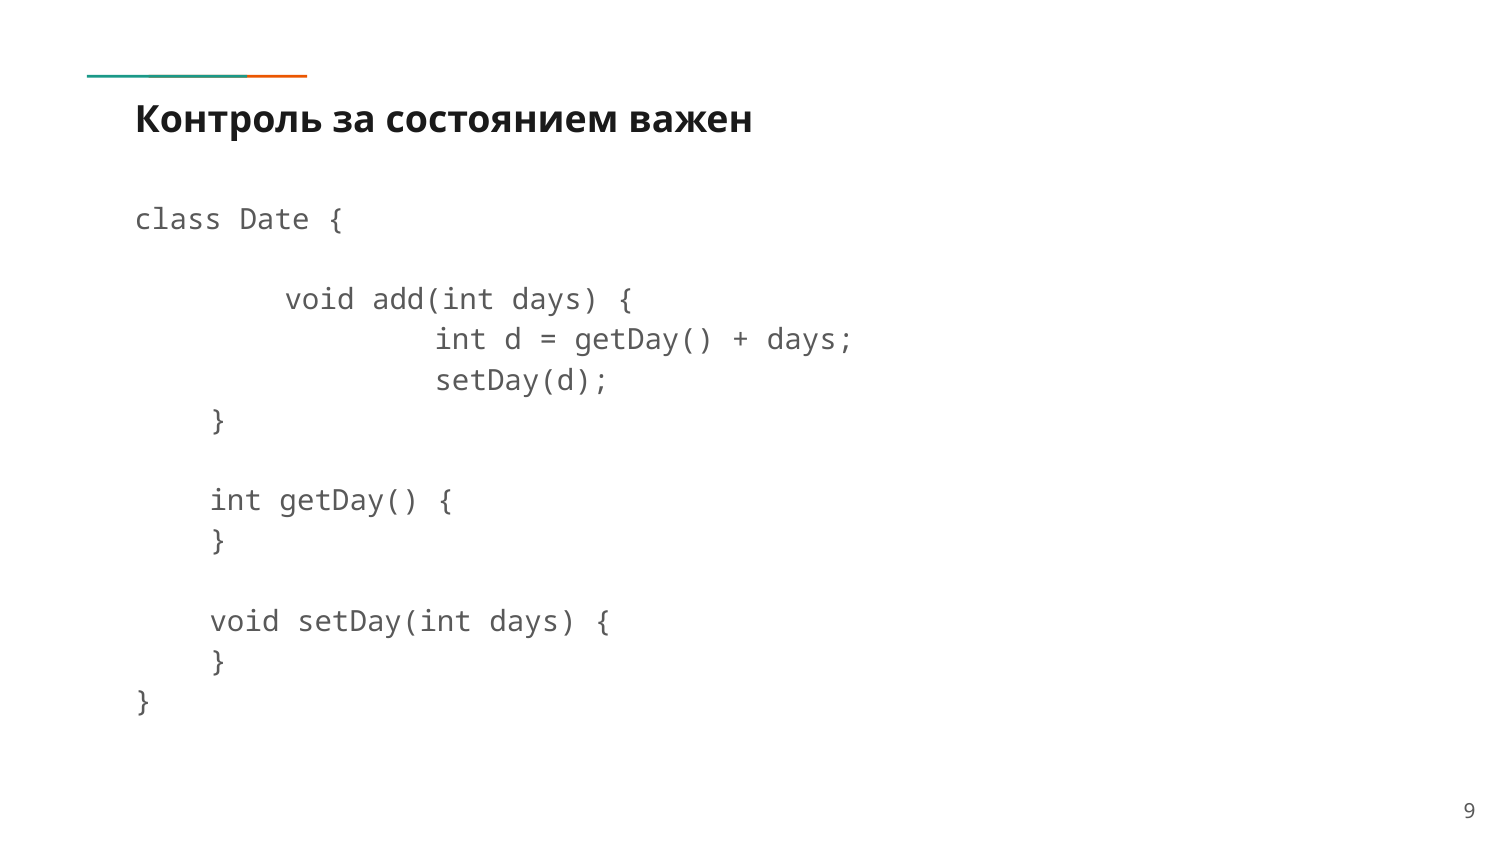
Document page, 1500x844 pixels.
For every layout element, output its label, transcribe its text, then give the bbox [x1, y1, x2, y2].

list class Date { void add(int days) { int d = getDay() + days; setDay(d); } int getDay() { } void setDay(int days) { } } [119, 180, 1381, 780]
slide_number 9 [1400, 779, 1491, 844]
title Контроль за состоянием важен [119, 80, 1381, 155]
